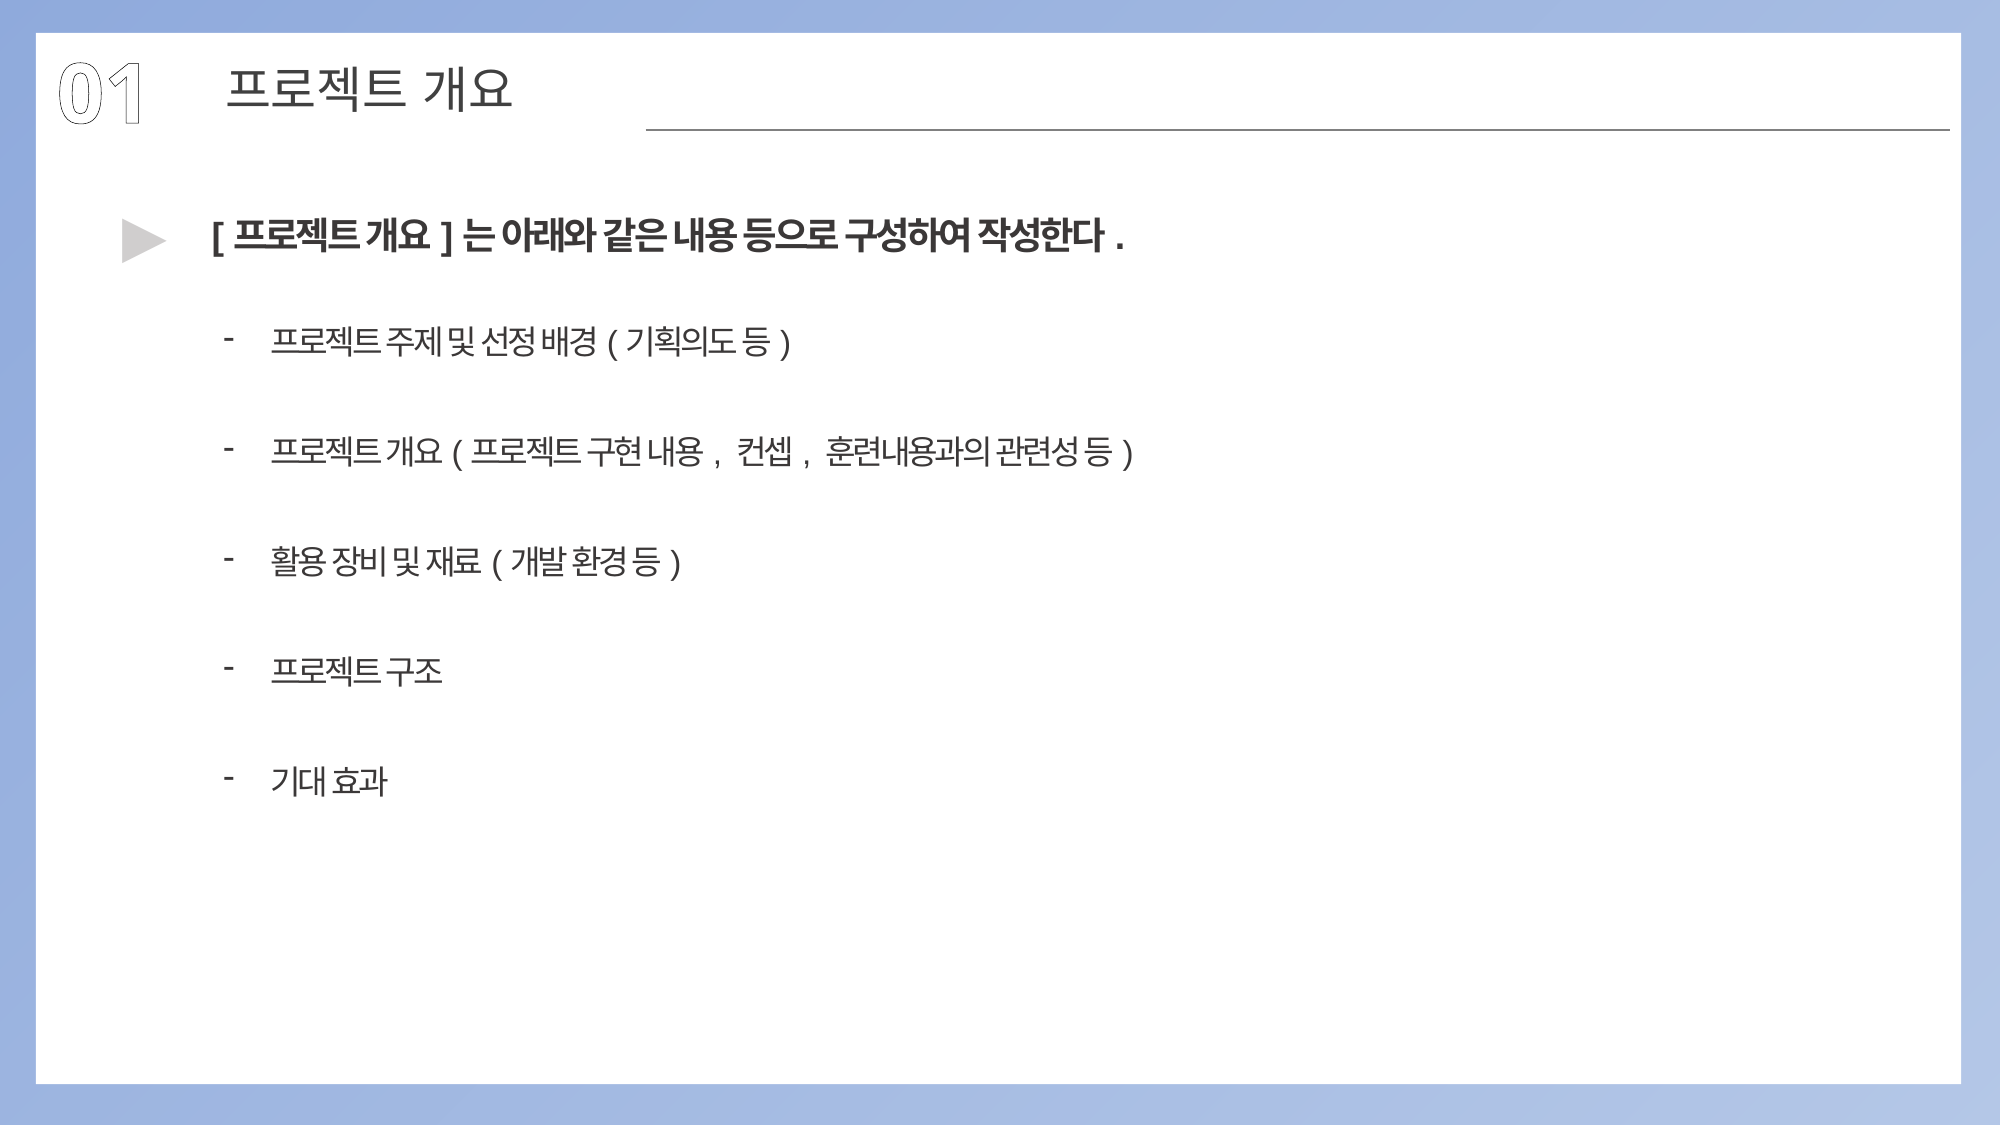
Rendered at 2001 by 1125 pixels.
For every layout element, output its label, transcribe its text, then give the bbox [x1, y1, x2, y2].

text_box 프로젝트 개요(프로젝트 구현 내용, 컨셉, 훈련내용과의 관련성 등) [208, 424, 1231, 519]
text_box ▶ [108, 190, 191, 276]
text_box 기대 효과 [208, 753, 1036, 849]
text_box [35, 32, 1962, 1085]
text_box 활용 장비 및 재료(개발 환경 등) [208, 533, 1036, 629]
text_box 프로젝트 주제 및 선정 배경(기획의도 등) [208, 314, 1036, 409]
text_box 01 [41, 32, 233, 148]
text_box 프로젝트 개요 [210, 51, 531, 127]
text_box 프로젝트 구조 [208, 643, 1036, 739]
text_box [프로젝트 개요]는 아래와 같은 내용 등으로 구성하여 작성한다. [196, 205, 1609, 265]
